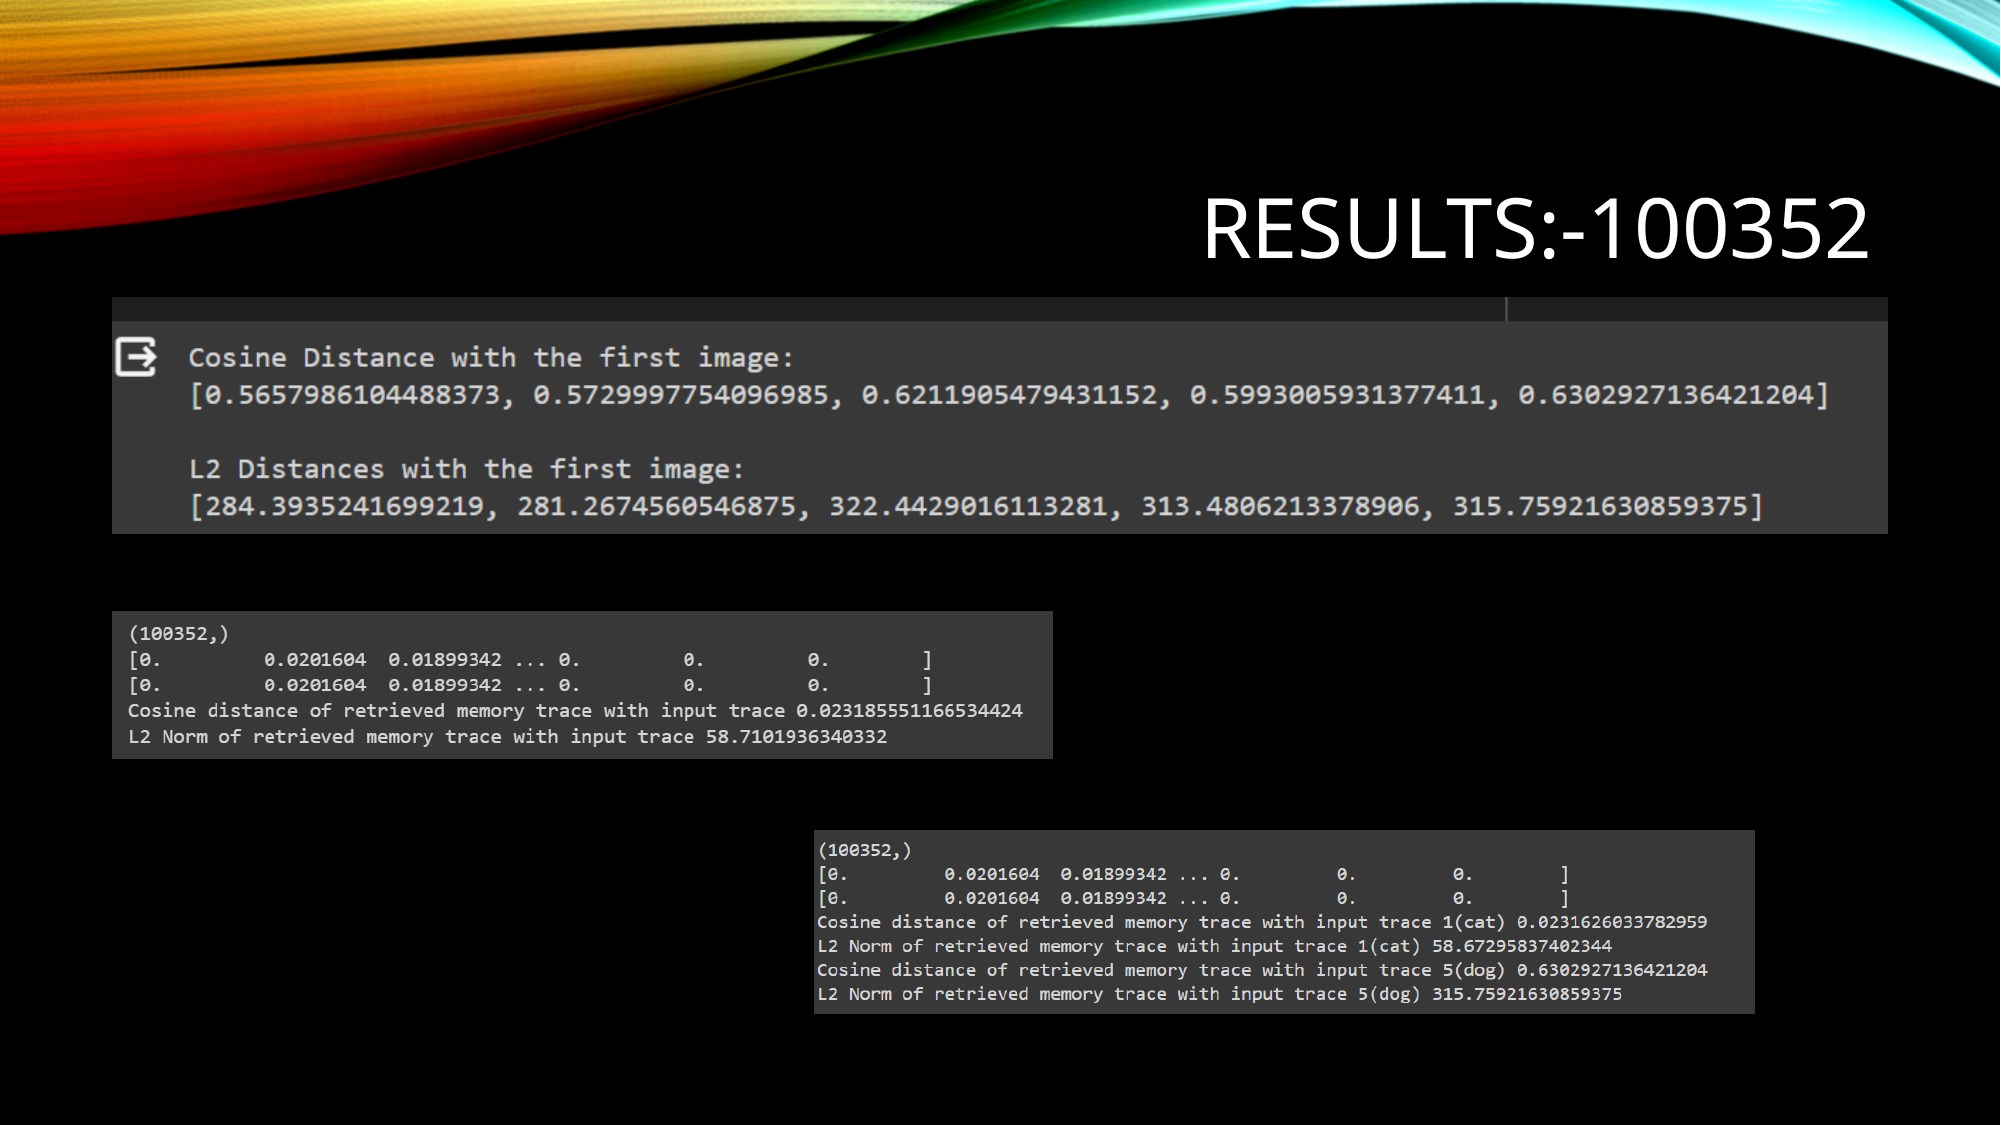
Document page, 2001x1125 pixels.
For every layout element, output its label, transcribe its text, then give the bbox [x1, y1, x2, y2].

picture [814, 829, 1756, 1014]
picture [112, 611, 1053, 760]
title RESULTS:-100352 [474, 125, 1888, 297]
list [112, 297, 1888, 534]
picture [0, 0, 2000, 237]
